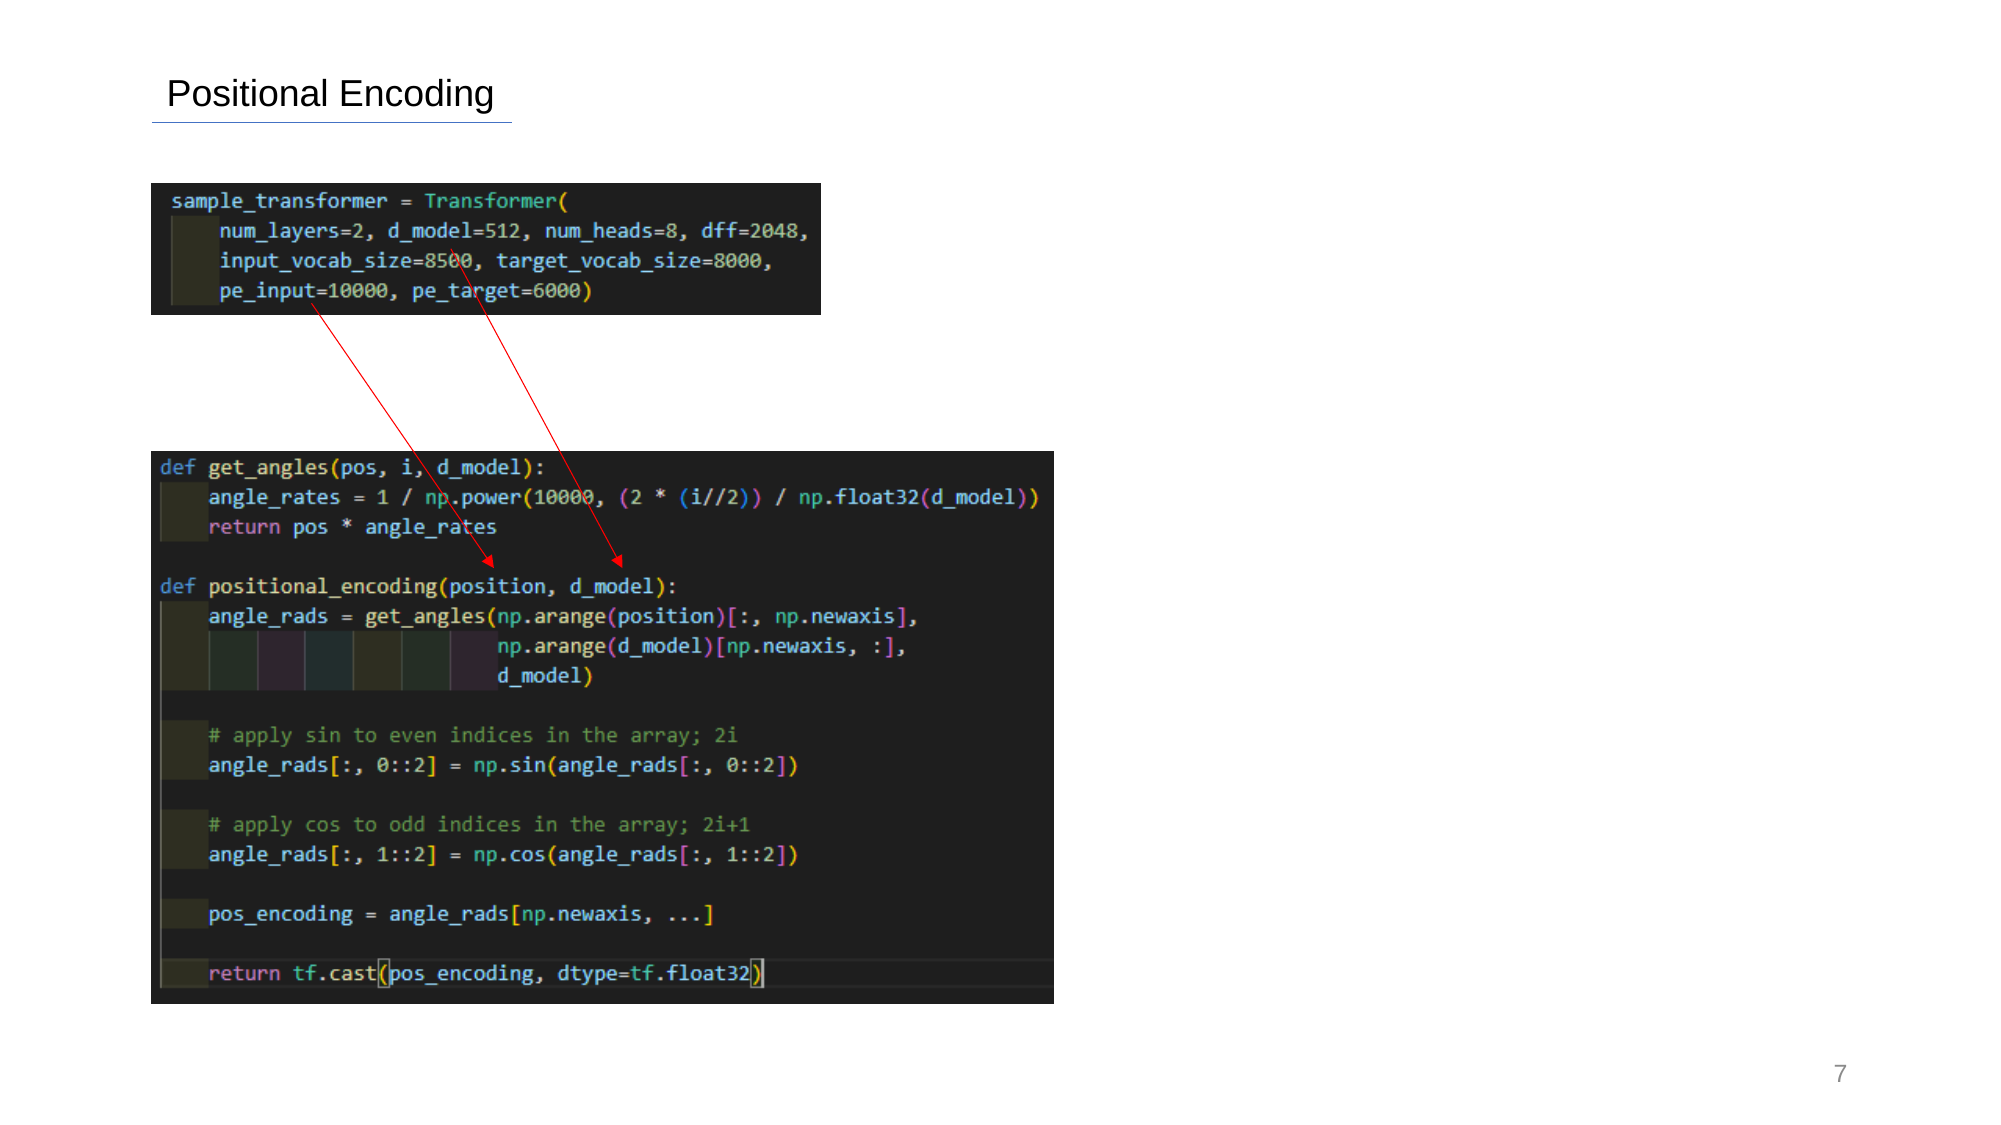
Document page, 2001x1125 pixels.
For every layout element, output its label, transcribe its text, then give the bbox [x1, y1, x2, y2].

picture [151, 451, 1054, 1004]
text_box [450, 248, 623, 569]
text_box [311, 303, 450, 569]
slide_number 7 [1412, 1042, 1863, 1103]
picture [151, 183, 821, 315]
text_box Positional Encoding [151, 61, 836, 122]
